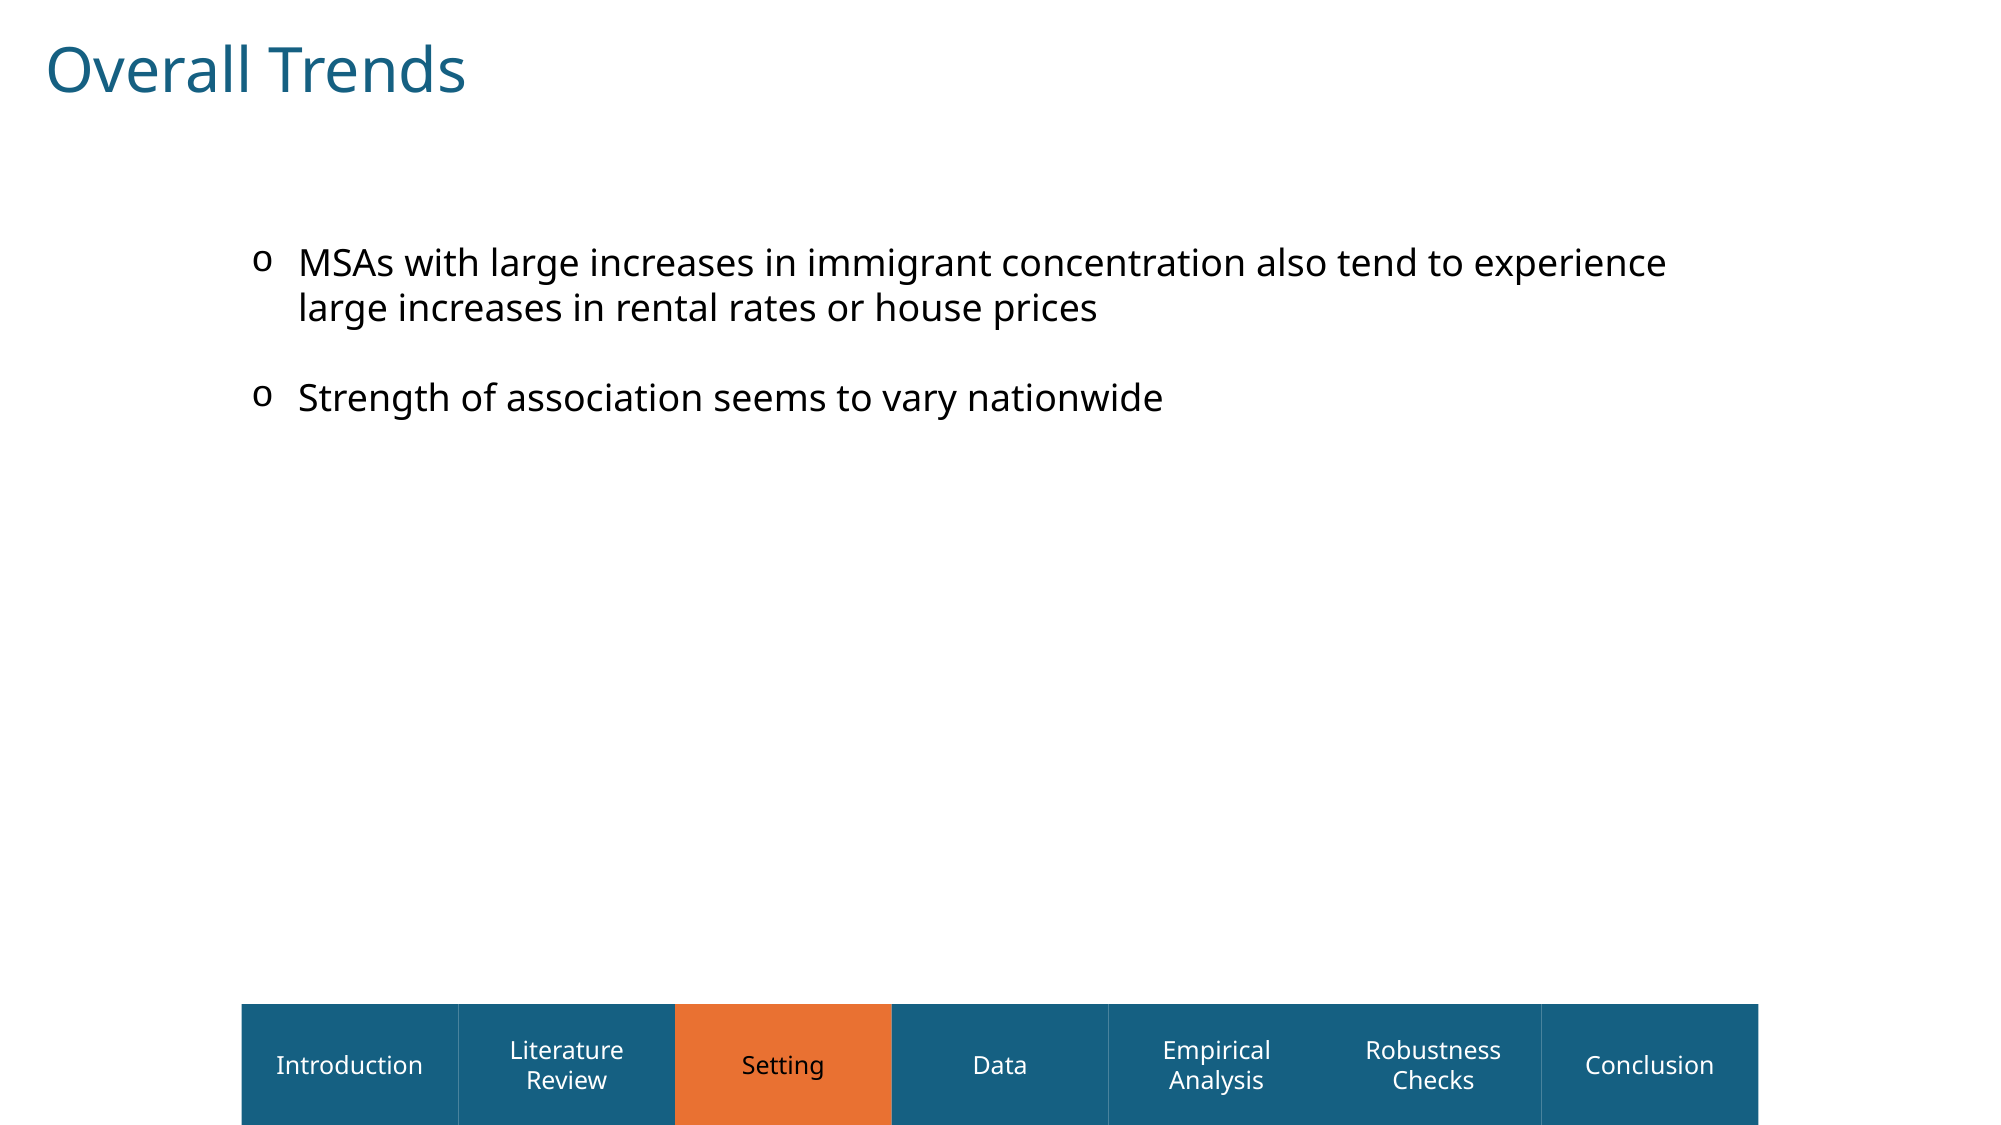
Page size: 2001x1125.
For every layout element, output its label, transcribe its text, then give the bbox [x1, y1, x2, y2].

text_box Data [890, 1003, 1110, 1125]
text_box Robustness Checks [1323, 1003, 1540, 1125]
text_box MSAs with large increases in immigrant concentration also tend to experience large increases in rental rates or house prices Strength of association seems to vary nationwide [236, 231, 1764, 426]
text_box Setting [673, 1003, 890, 1125]
text_box Literature Review [460, 1003, 673, 1125]
text_box Conclusion [1540, 1003, 1760, 1125]
text_box Empirical Analysis [1110, 1003, 1323, 1125]
text_box Overall Trends [0, 0, 2000, 113]
text_box Introduction [240, 1003, 460, 1125]
